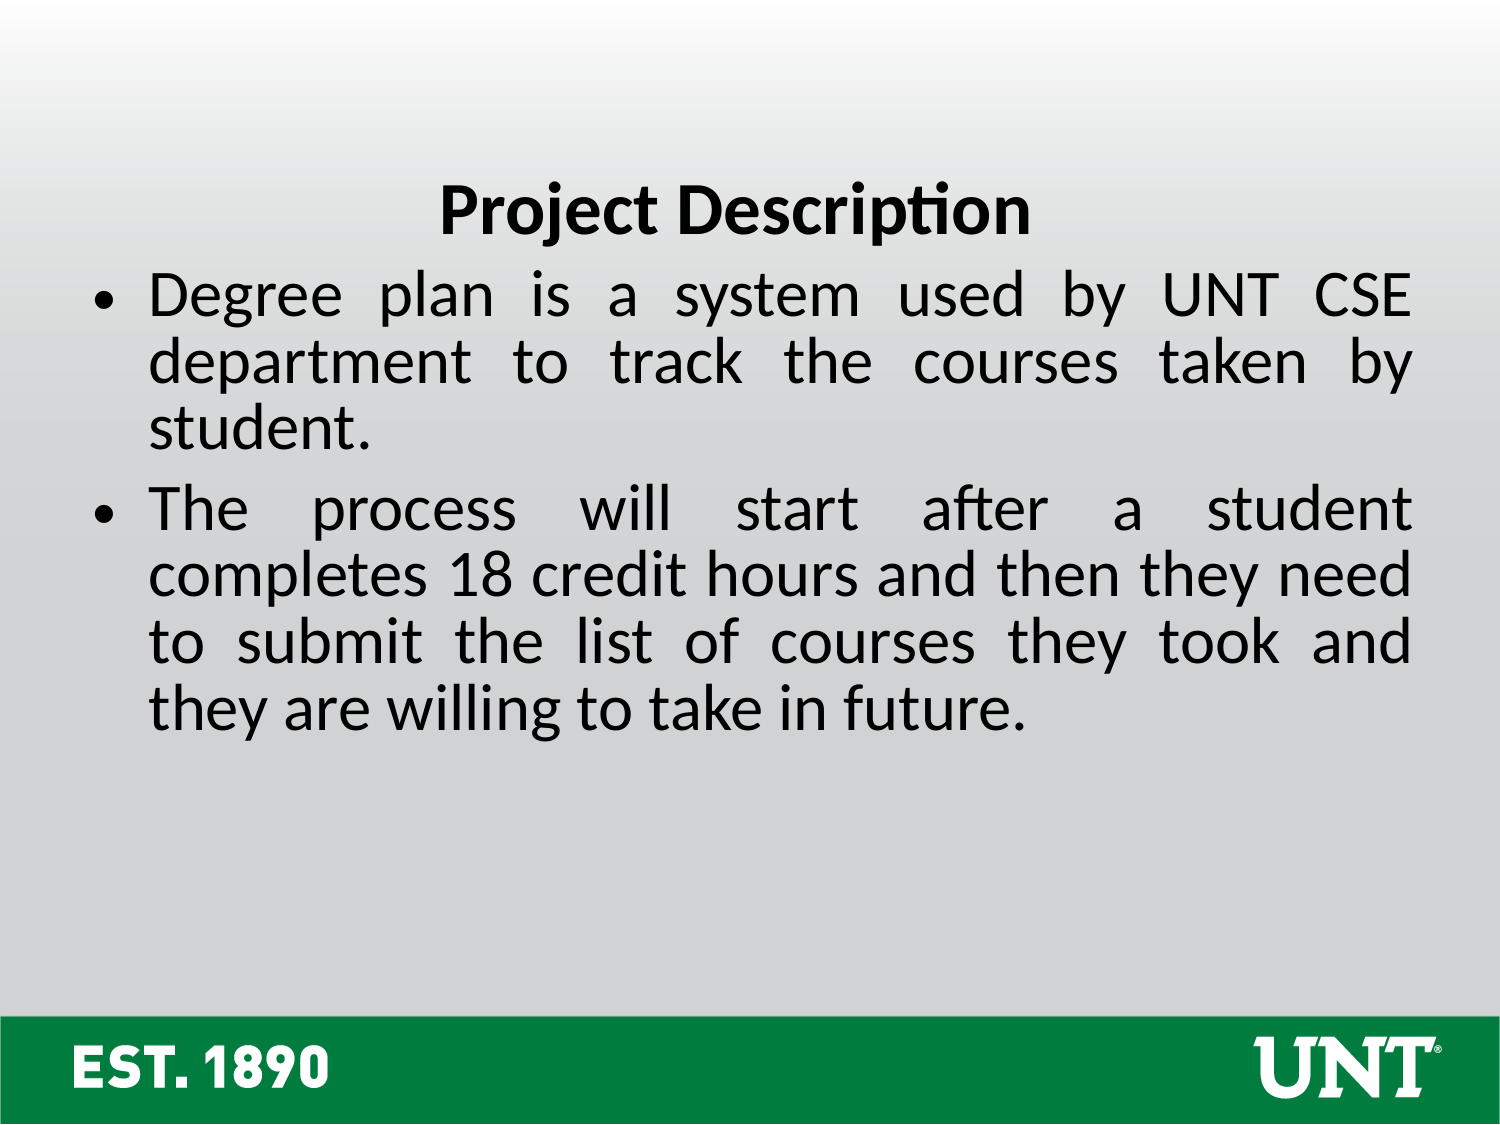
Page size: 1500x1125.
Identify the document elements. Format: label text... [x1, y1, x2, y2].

picture [0, 0, 1500, 1125]
list Project Description Degree plan is a system used by UNT CSE department to track the courses taken by student. The process will start after a student completes 18 credit hours and then they need to submit the list of courses they took and they are willing to take in future. [77, 132, 1430, 920]
